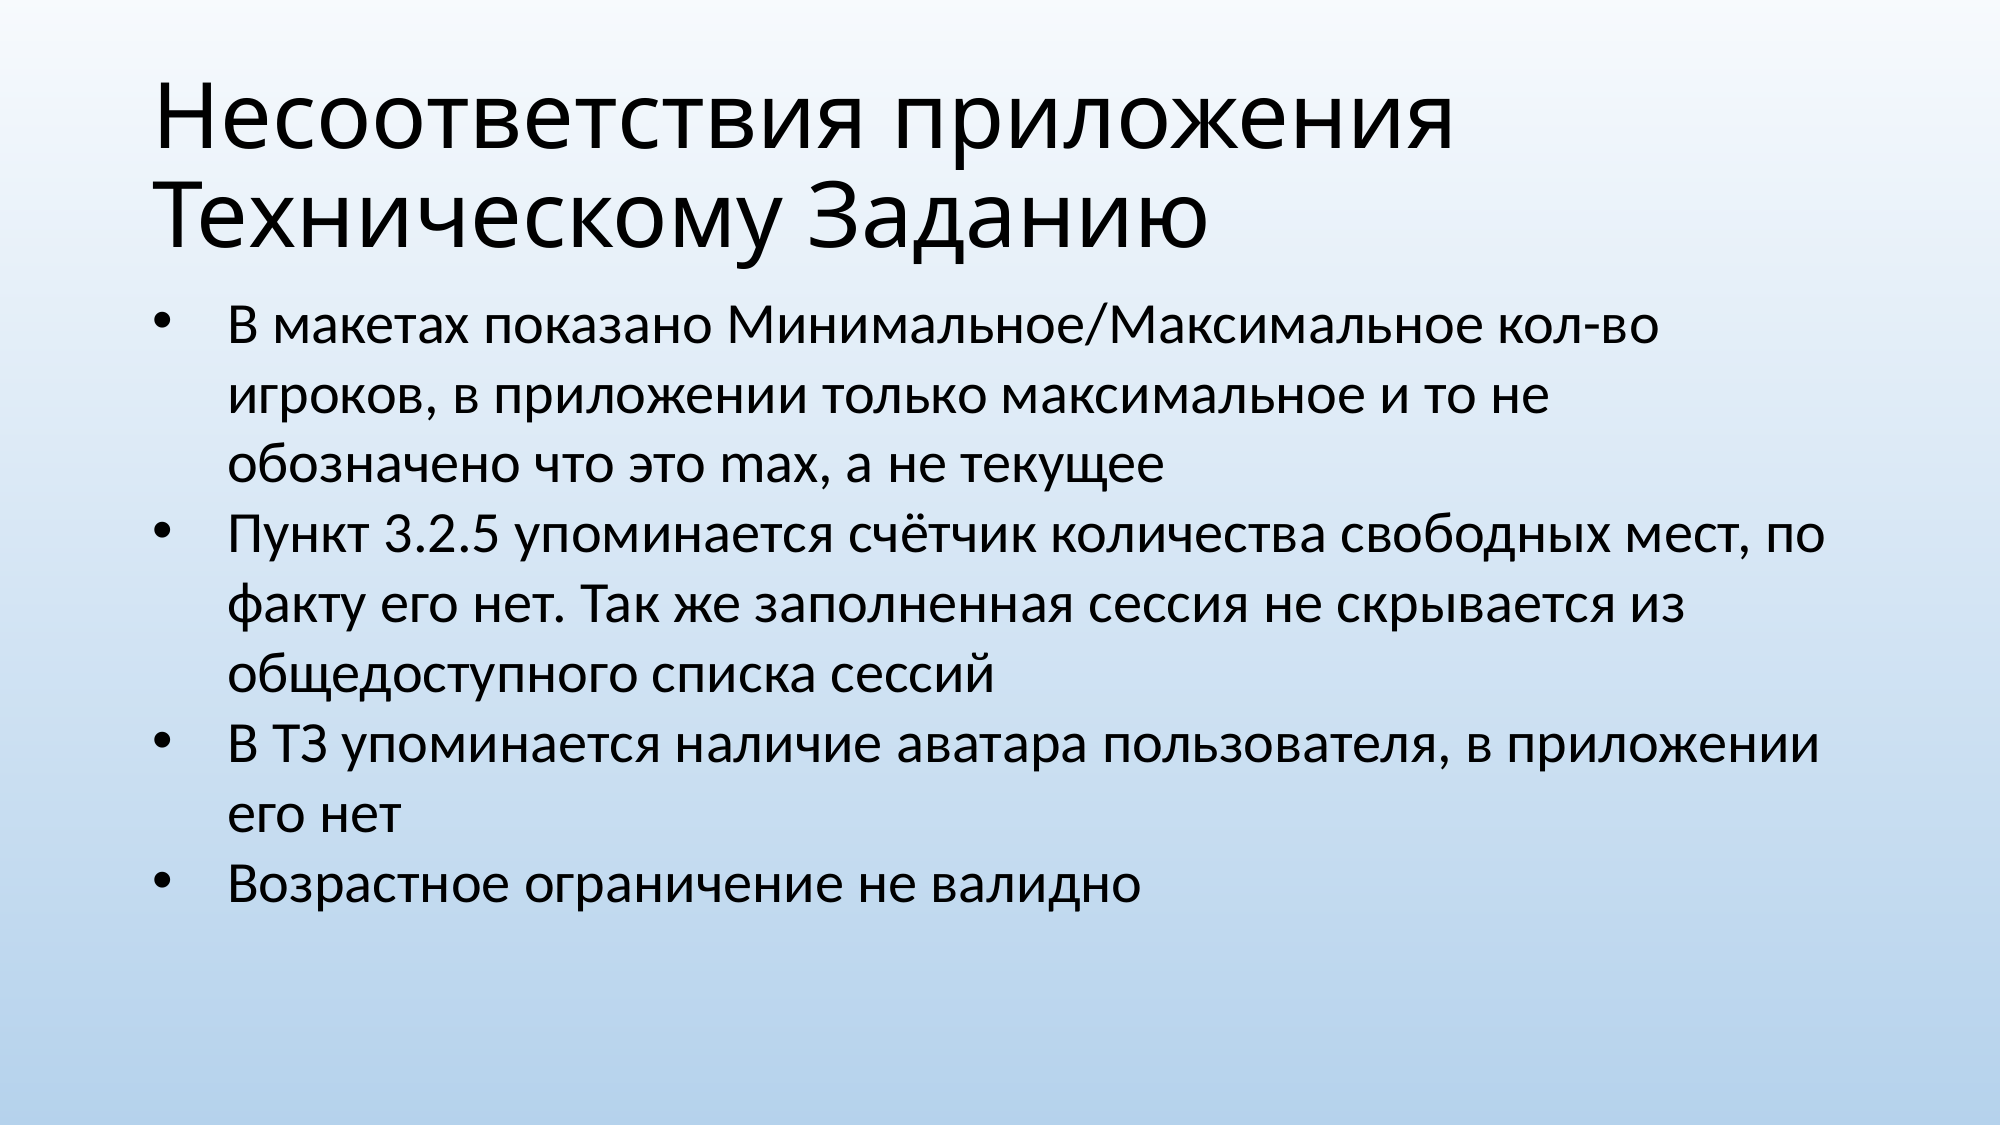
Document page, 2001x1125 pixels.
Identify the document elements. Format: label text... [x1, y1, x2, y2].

title Несоответствия приложения Техническому Заданию [137, 59, 1863, 278]
text_box В макетах показано Минимальное/Максимальное кол-во игроков, в приложении только максимальное и то не обозначено что это max, а не текущее Пункт 3.2.5 упоминается счётчик количества свободных мест, по факту его нет. Так же заполненная сессия не скрывается из общедоступного списка сессий В ТЗ упоминается наличие аватара пользователя, в приложении его нет Возрастное ограничение не валидно [137, 277, 1850, 922]
